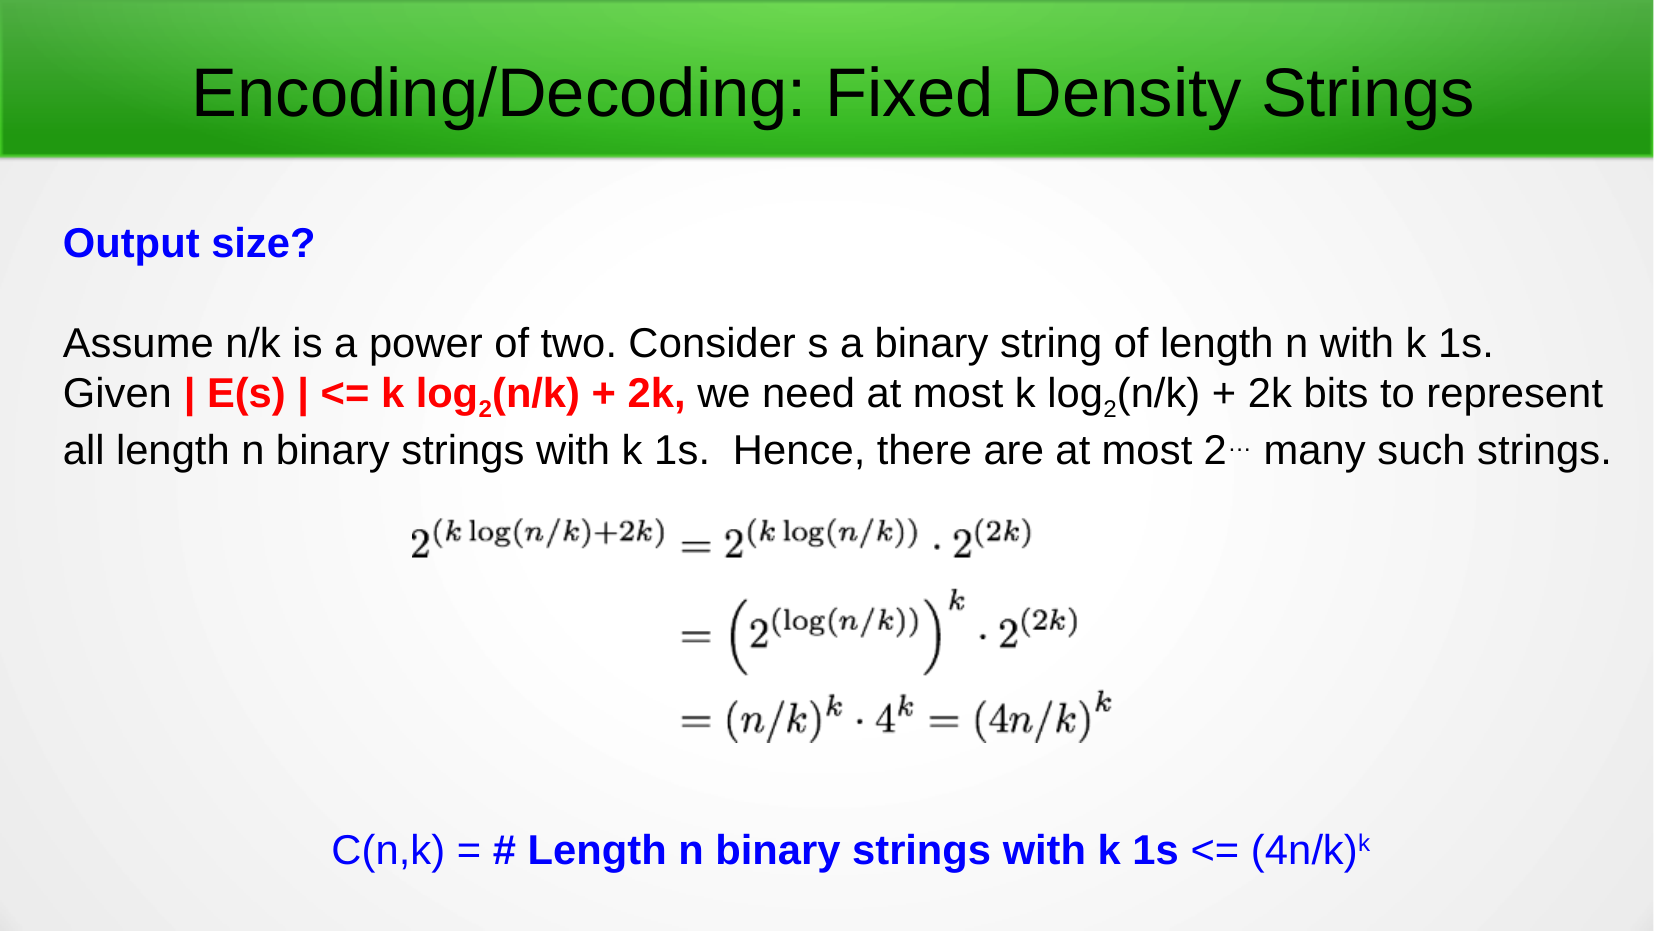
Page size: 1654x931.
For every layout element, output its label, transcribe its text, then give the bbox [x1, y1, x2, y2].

text_box Output size? Assume n/k is a power of two. Consider s a binary string of length n with k 1s. Given | E(s) | <= k log2(n/k) + 2k, we need at most k log2(n/k) + 2k bits to represent all length n binary strings with k 1s. Hence, there are at most 2… many such strings. C(n,k) = # Length n binary strings with k 1s <= (4n/k)k [48, 208, 1654, 881]
text_box Encoding/Decoding: Fixed Density Strings [48, 35, 1620, 142]
picture [412, 516, 1113, 743]
picture [0, 0, 1654, 931]
